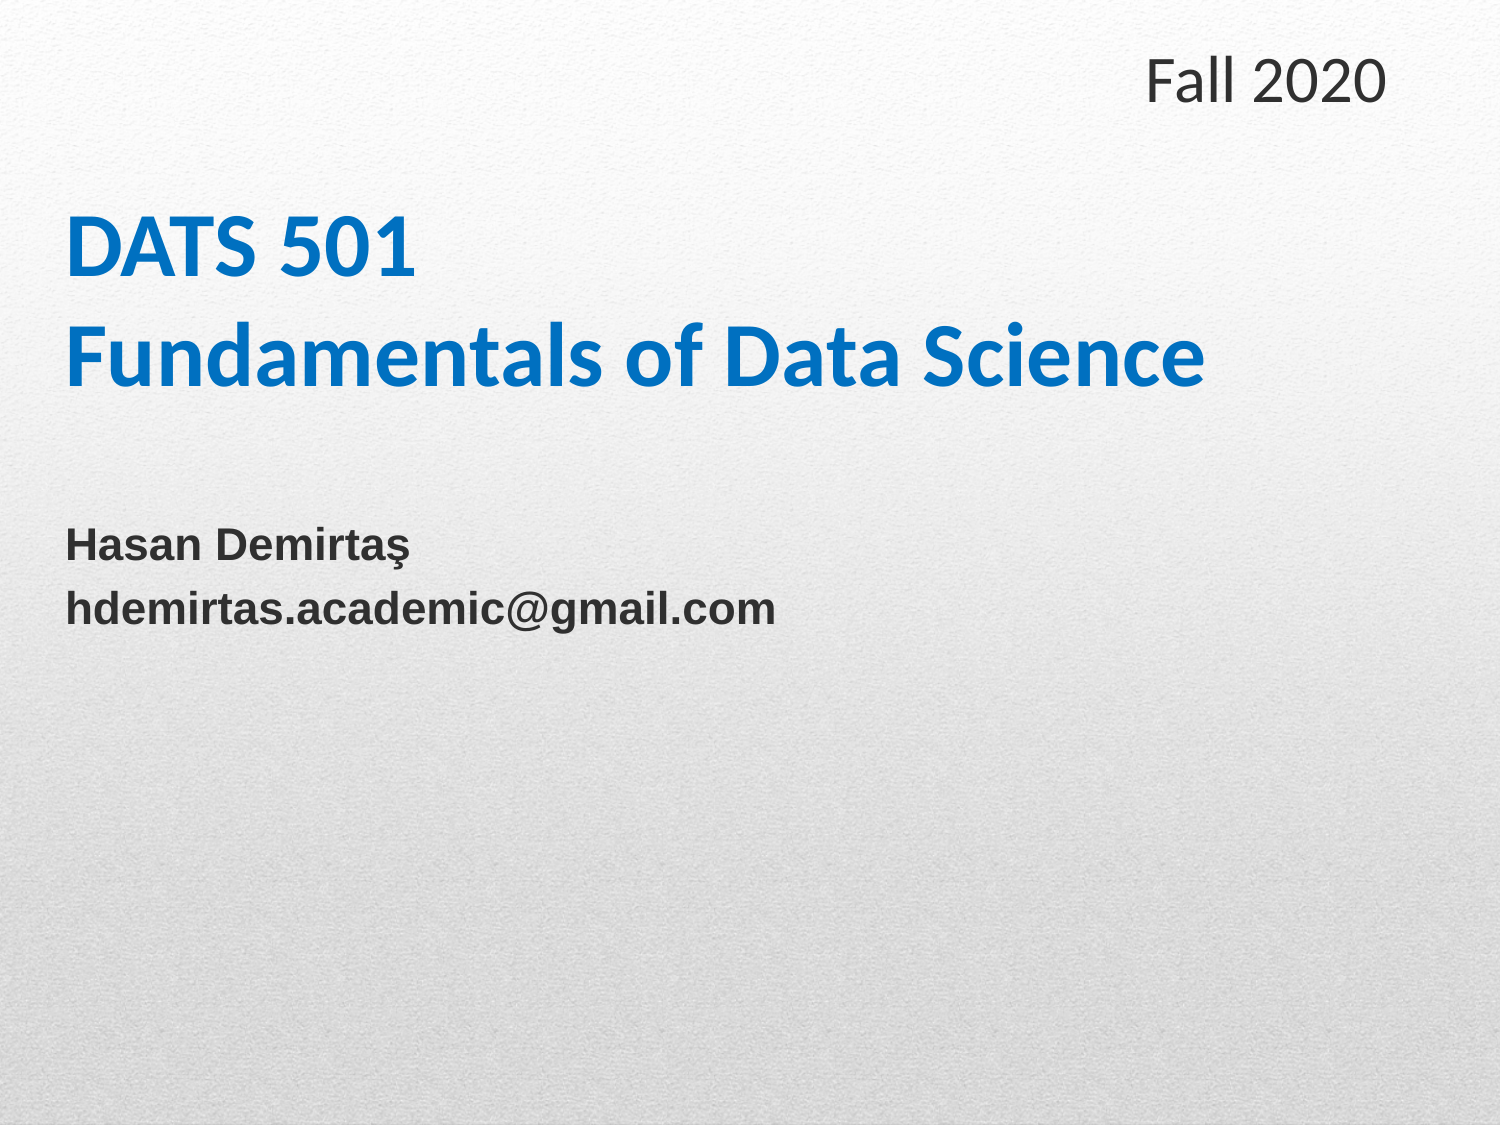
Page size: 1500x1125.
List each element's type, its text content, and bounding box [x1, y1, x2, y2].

text_box DATS 501 Fundamentals of Data Science [50, 132, 1425, 413]
text_box Fall 2020 [999, 37, 1402, 132]
text_box Hasan Demirtaş hdemirtas.academic@gmail.com [49, 507, 1163, 732]
